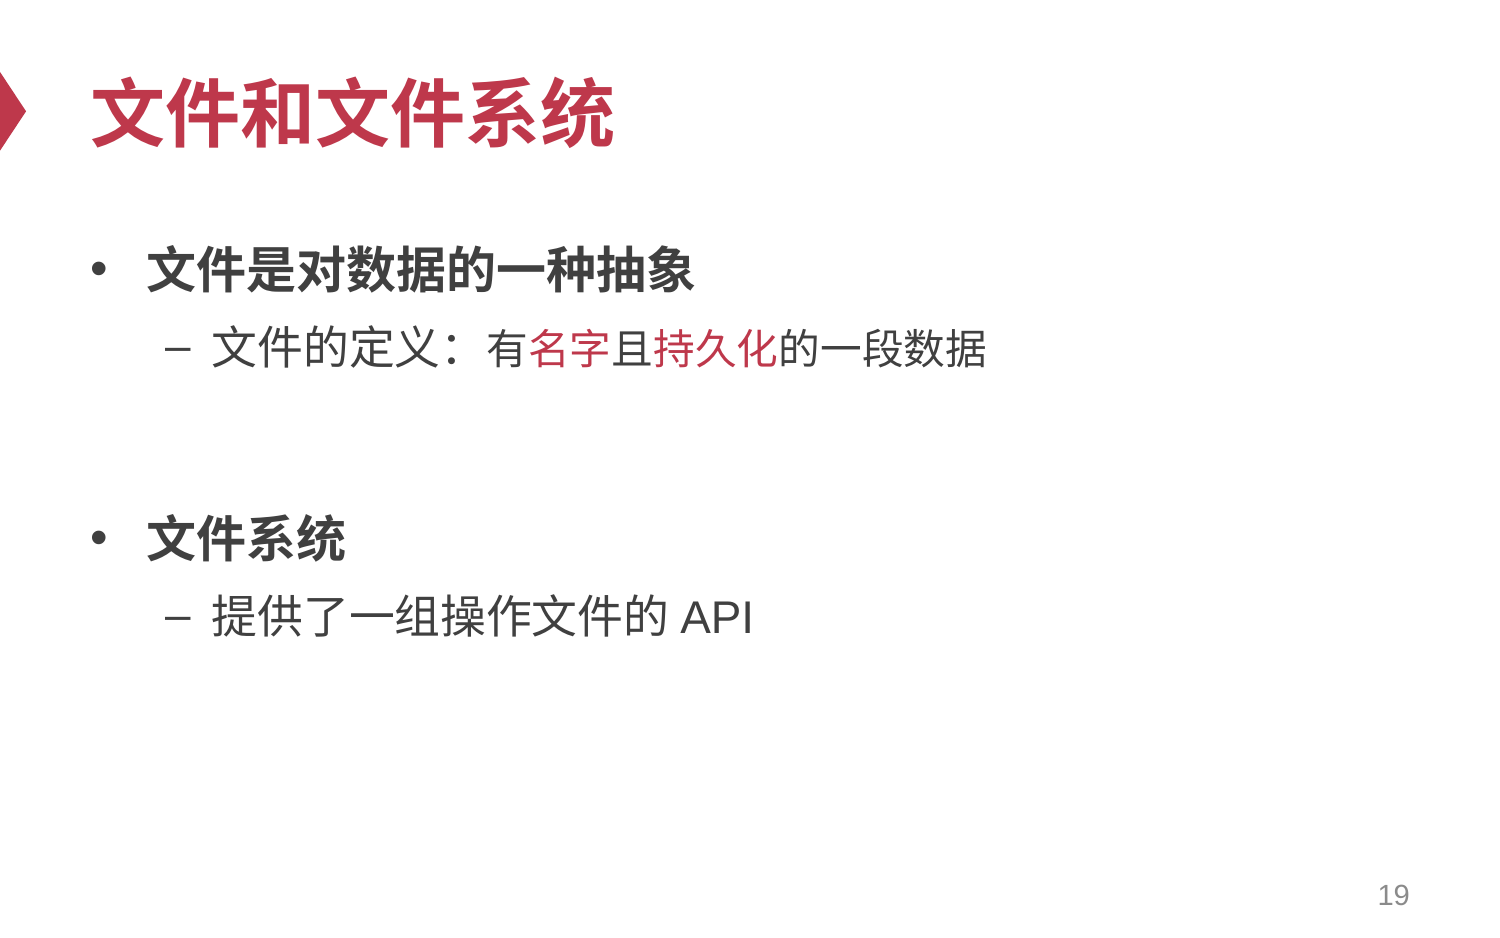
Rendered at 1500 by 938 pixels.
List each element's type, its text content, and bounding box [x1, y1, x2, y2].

title 文件和文件系统 [75, 37, 1425, 186]
slide_number 19 [1074, 868, 1425, 919]
list 文件是对数据的一种抽象 文件的定义：有名字且持久化的一段数据 文件系统 提供了一组操作文件的API [75, 218, 1425, 869]
